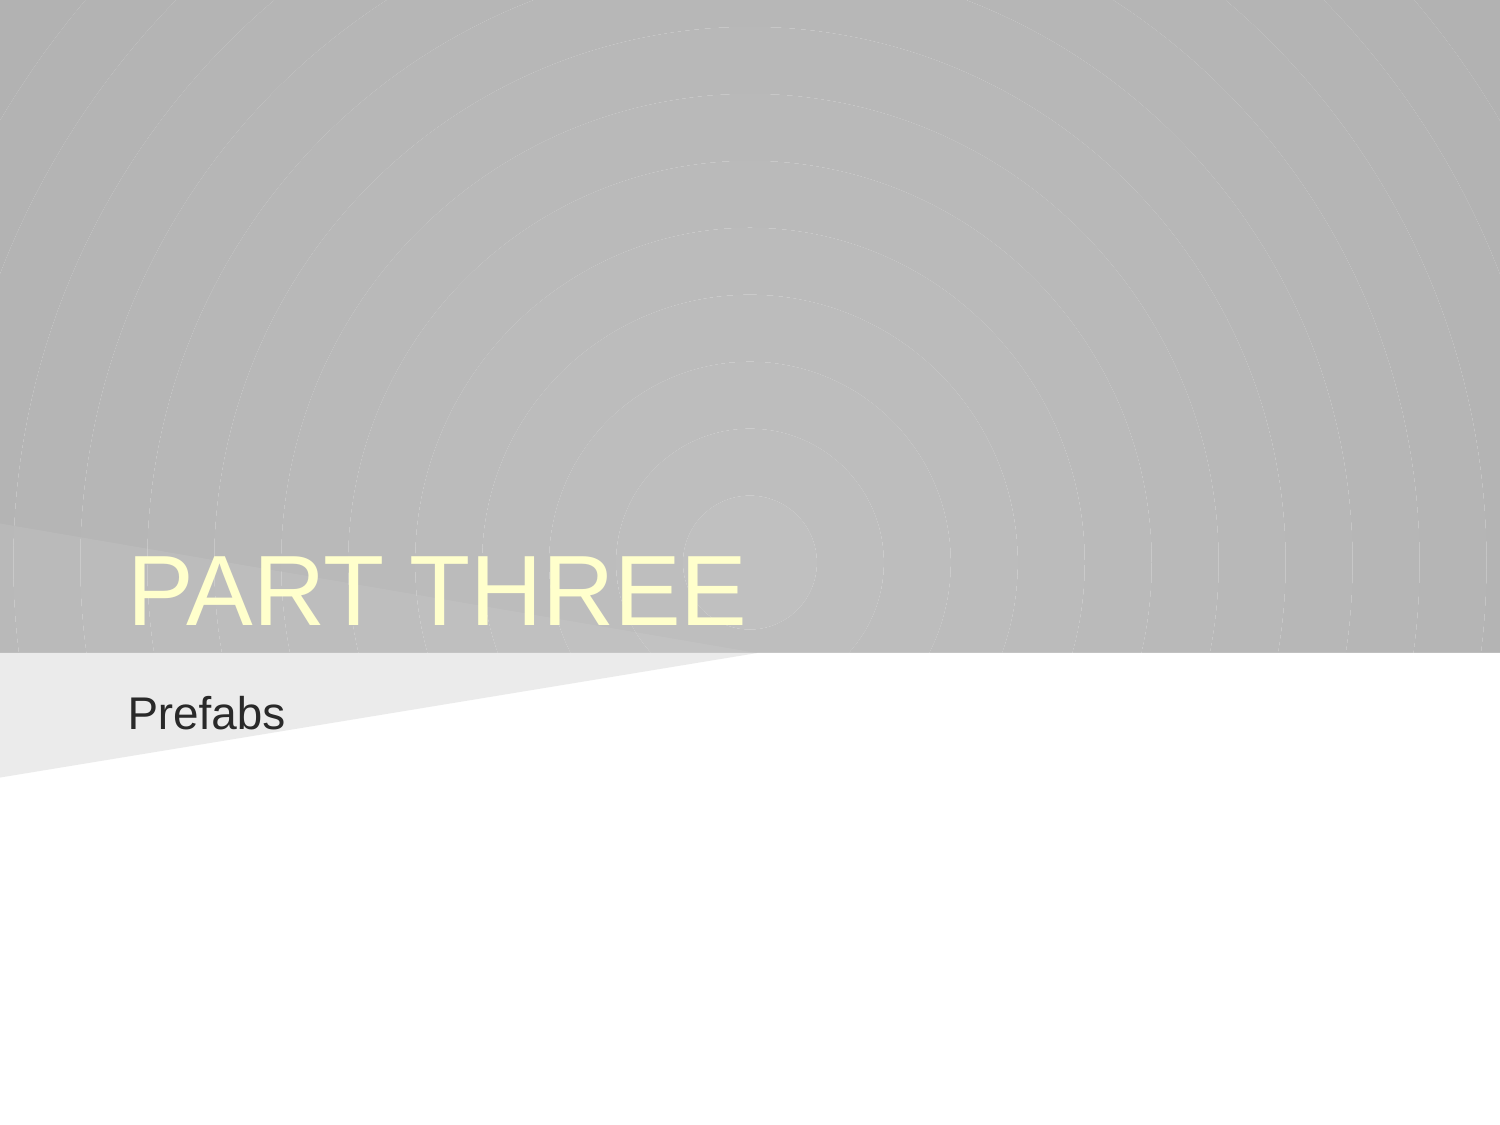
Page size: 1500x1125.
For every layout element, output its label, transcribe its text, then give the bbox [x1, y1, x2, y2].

subtitle Prefabs [112, 676, 1388, 823]
title PART THREE [112, 382, 1388, 653]
